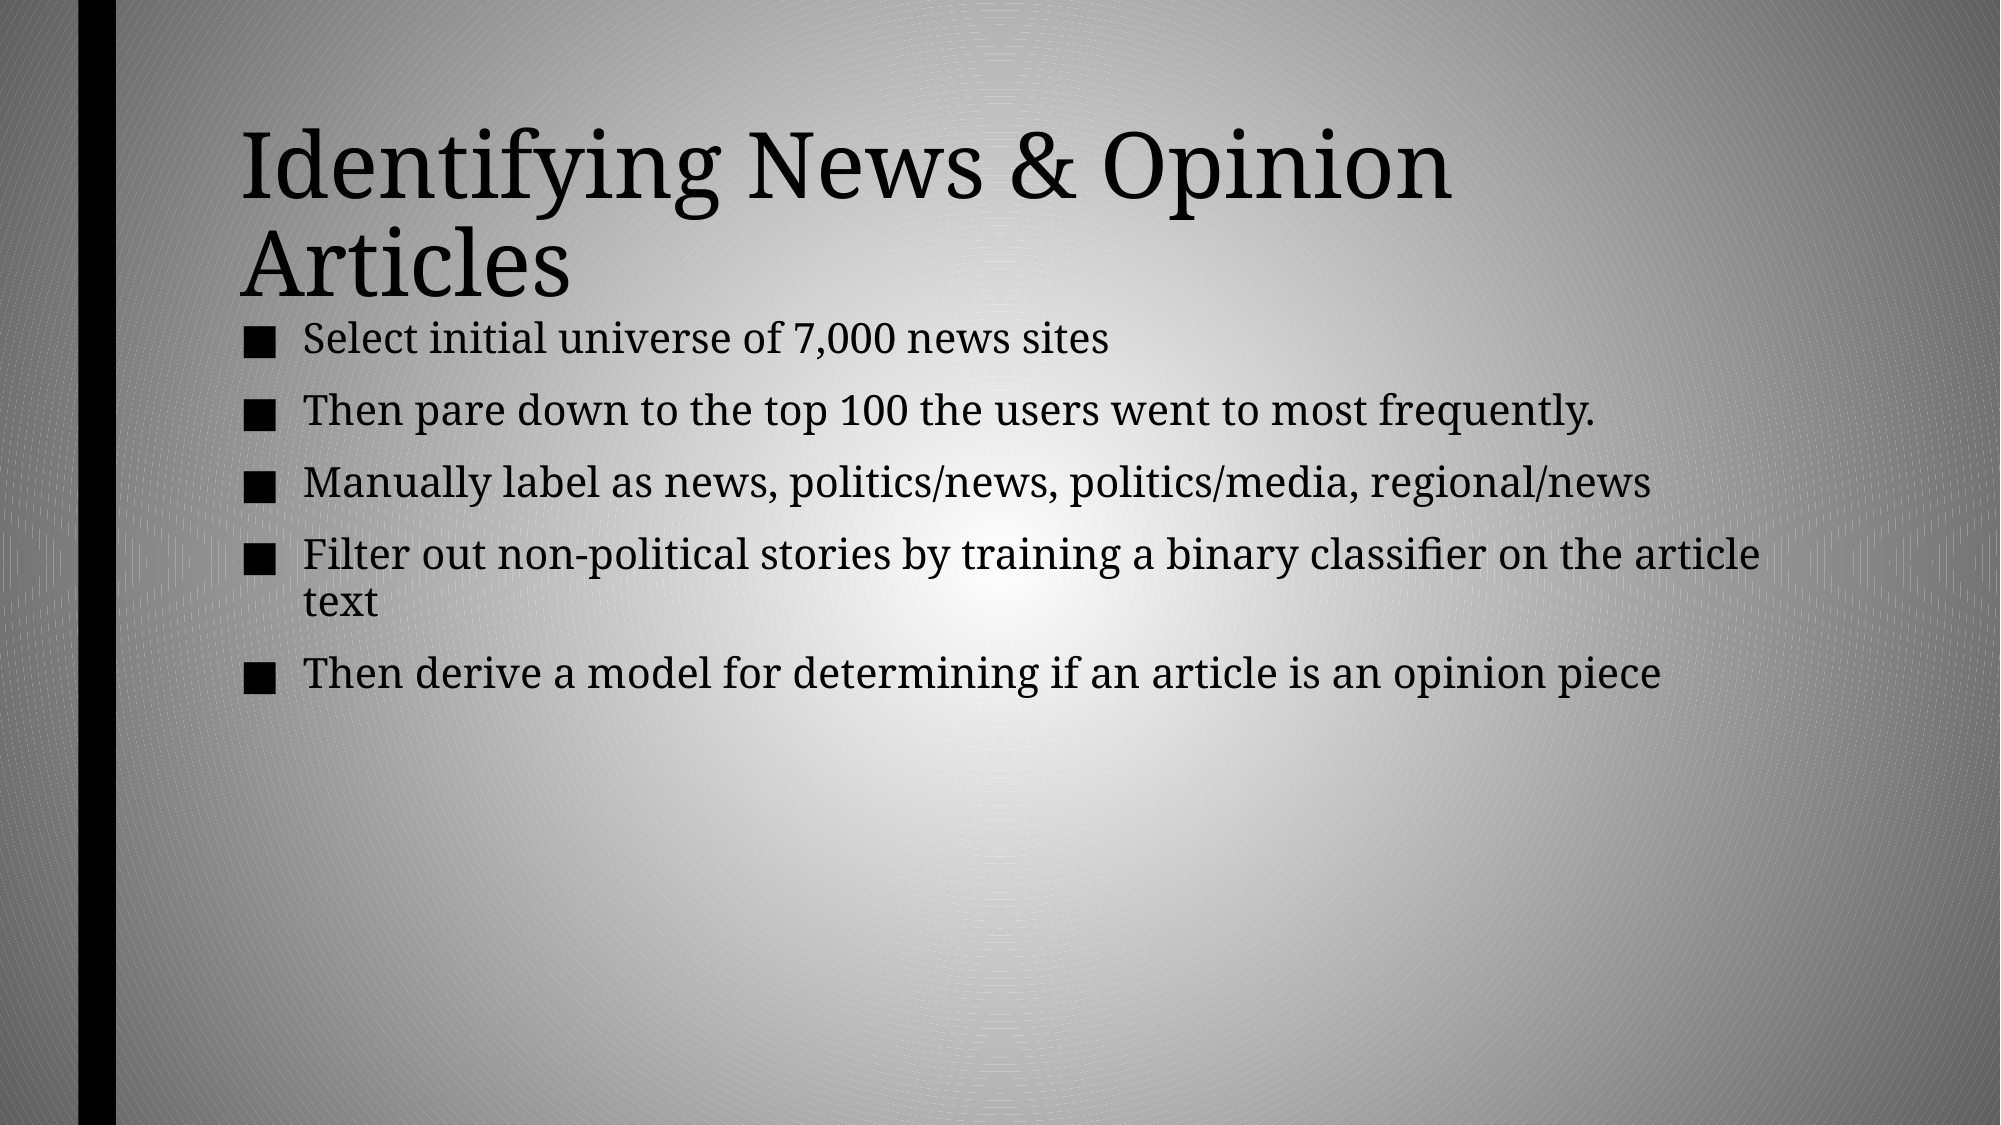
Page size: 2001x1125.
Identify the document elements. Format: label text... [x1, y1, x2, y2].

list Select initial universe of 7,000 news sites Then pare down to the top 100 the users went to most frequently. Manually label as news, politics/news, politics/media, regional/news Filter out non-political stories by training a binary classifier on the article text Then derive a model for determining if an article is an opinion piece [225, 308, 1800, 963]
title Identifying News & Opinion Articles [225, 112, 1800, 308]
